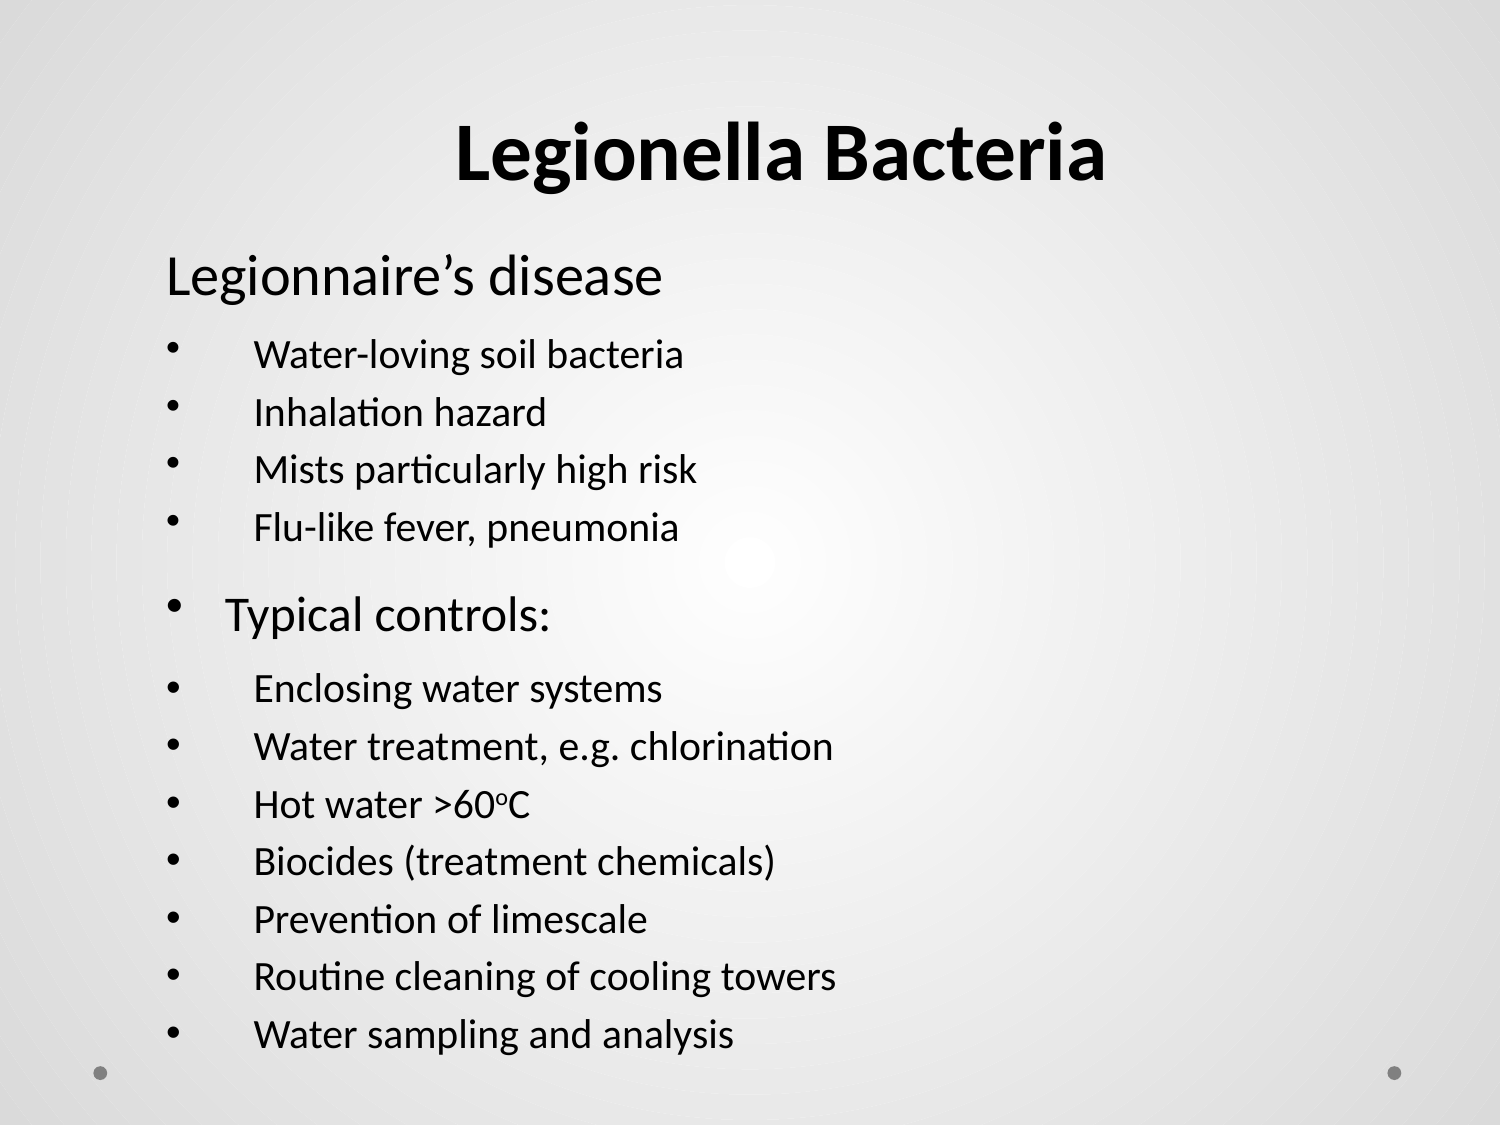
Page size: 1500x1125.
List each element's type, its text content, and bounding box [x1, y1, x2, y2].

text_box Legionnaire’s disease Water-loving soil bacteria Inhalation hazard Mists particularly high risk Flu-like fever, pneumonia Typical controls: Enclosing water systems Water treatment, e.g. chlorination Hot water >60oC Biocides (treatment chemicals) Prevention of limescale Routine cleaning of cooling towers Water sampling and analysis [150, 237, 1375, 990]
text_box Legionella Bacteria [125, 70, 1438, 205]
